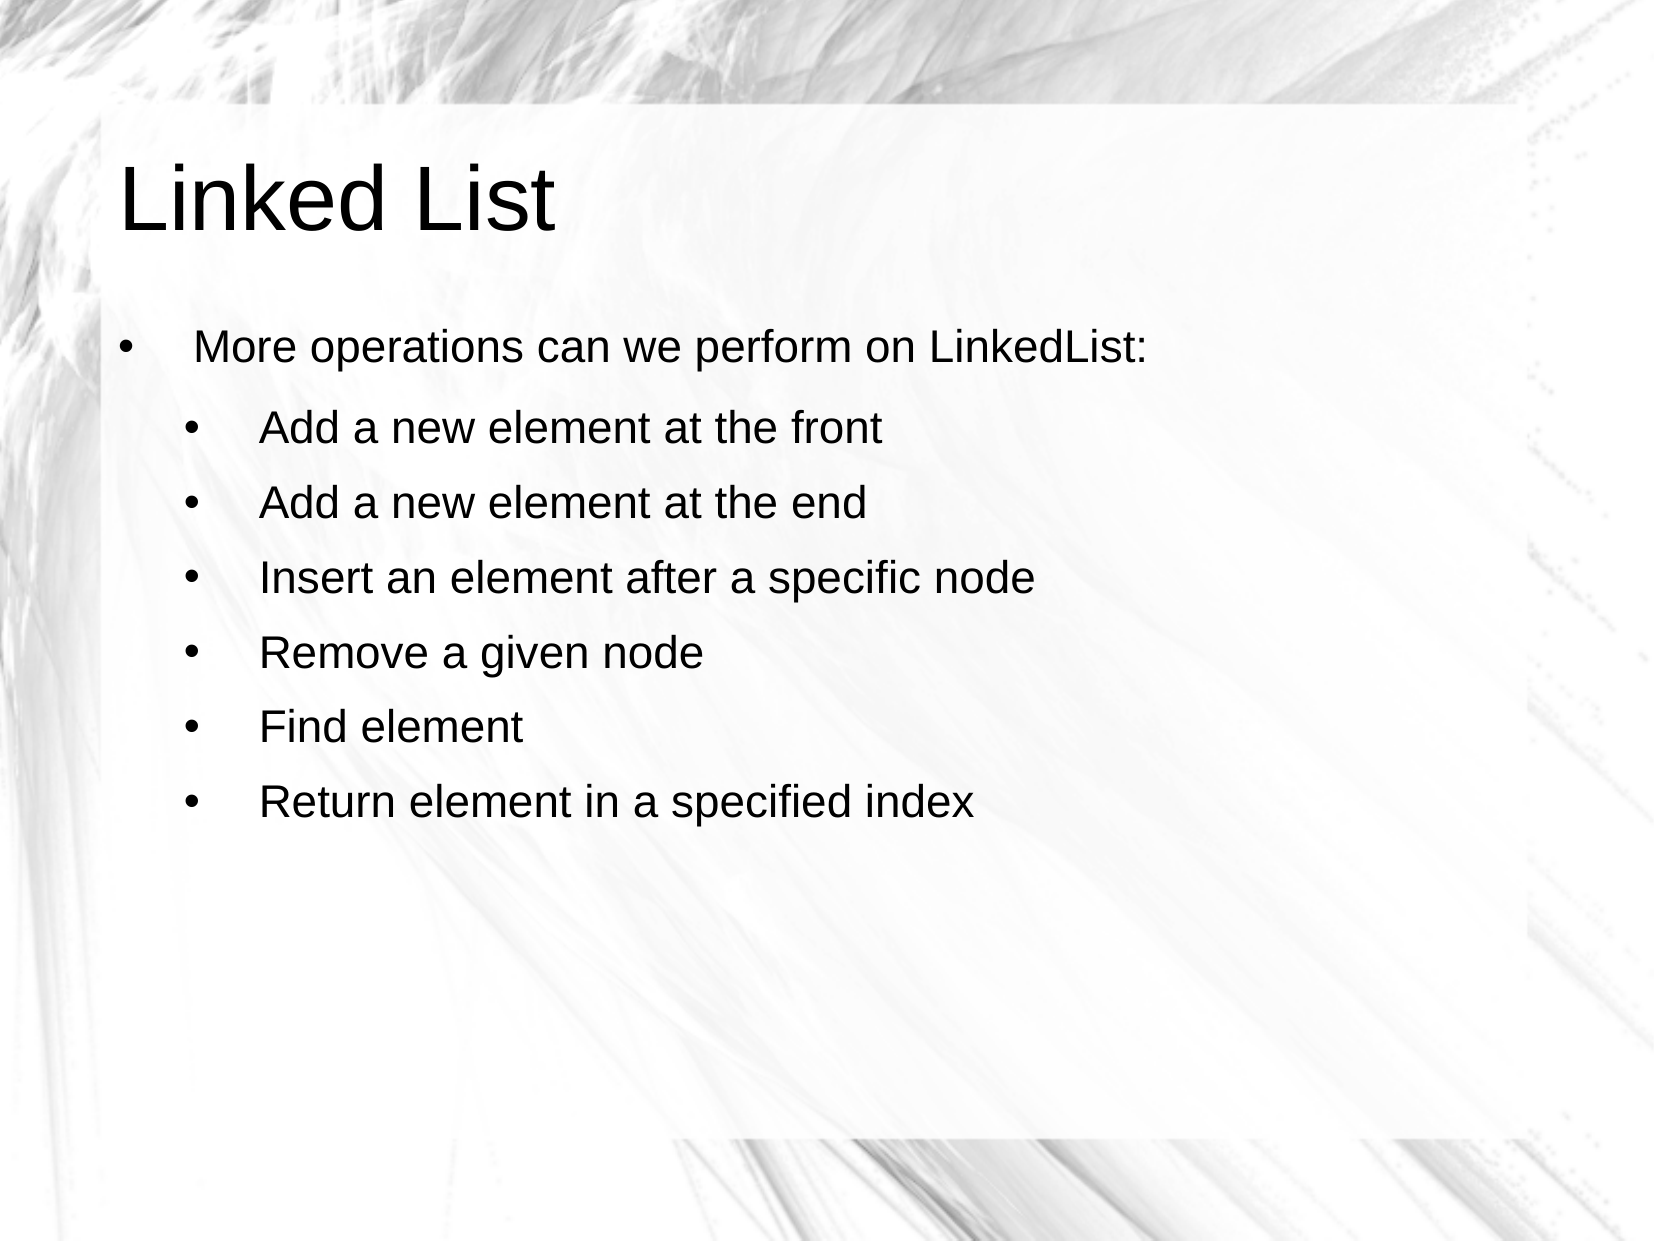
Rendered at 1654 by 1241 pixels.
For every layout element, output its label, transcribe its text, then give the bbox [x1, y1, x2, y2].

picture [0, 0, 1654, 1241]
list More operations can we perform on LinkedList: Add a new element at the front Add a new element at the end Insert an element after a specific node Remove a given node Find element Return element in a specified index [118, 319, 1571, 1109]
title Linked List [118, 112, 1506, 281]
